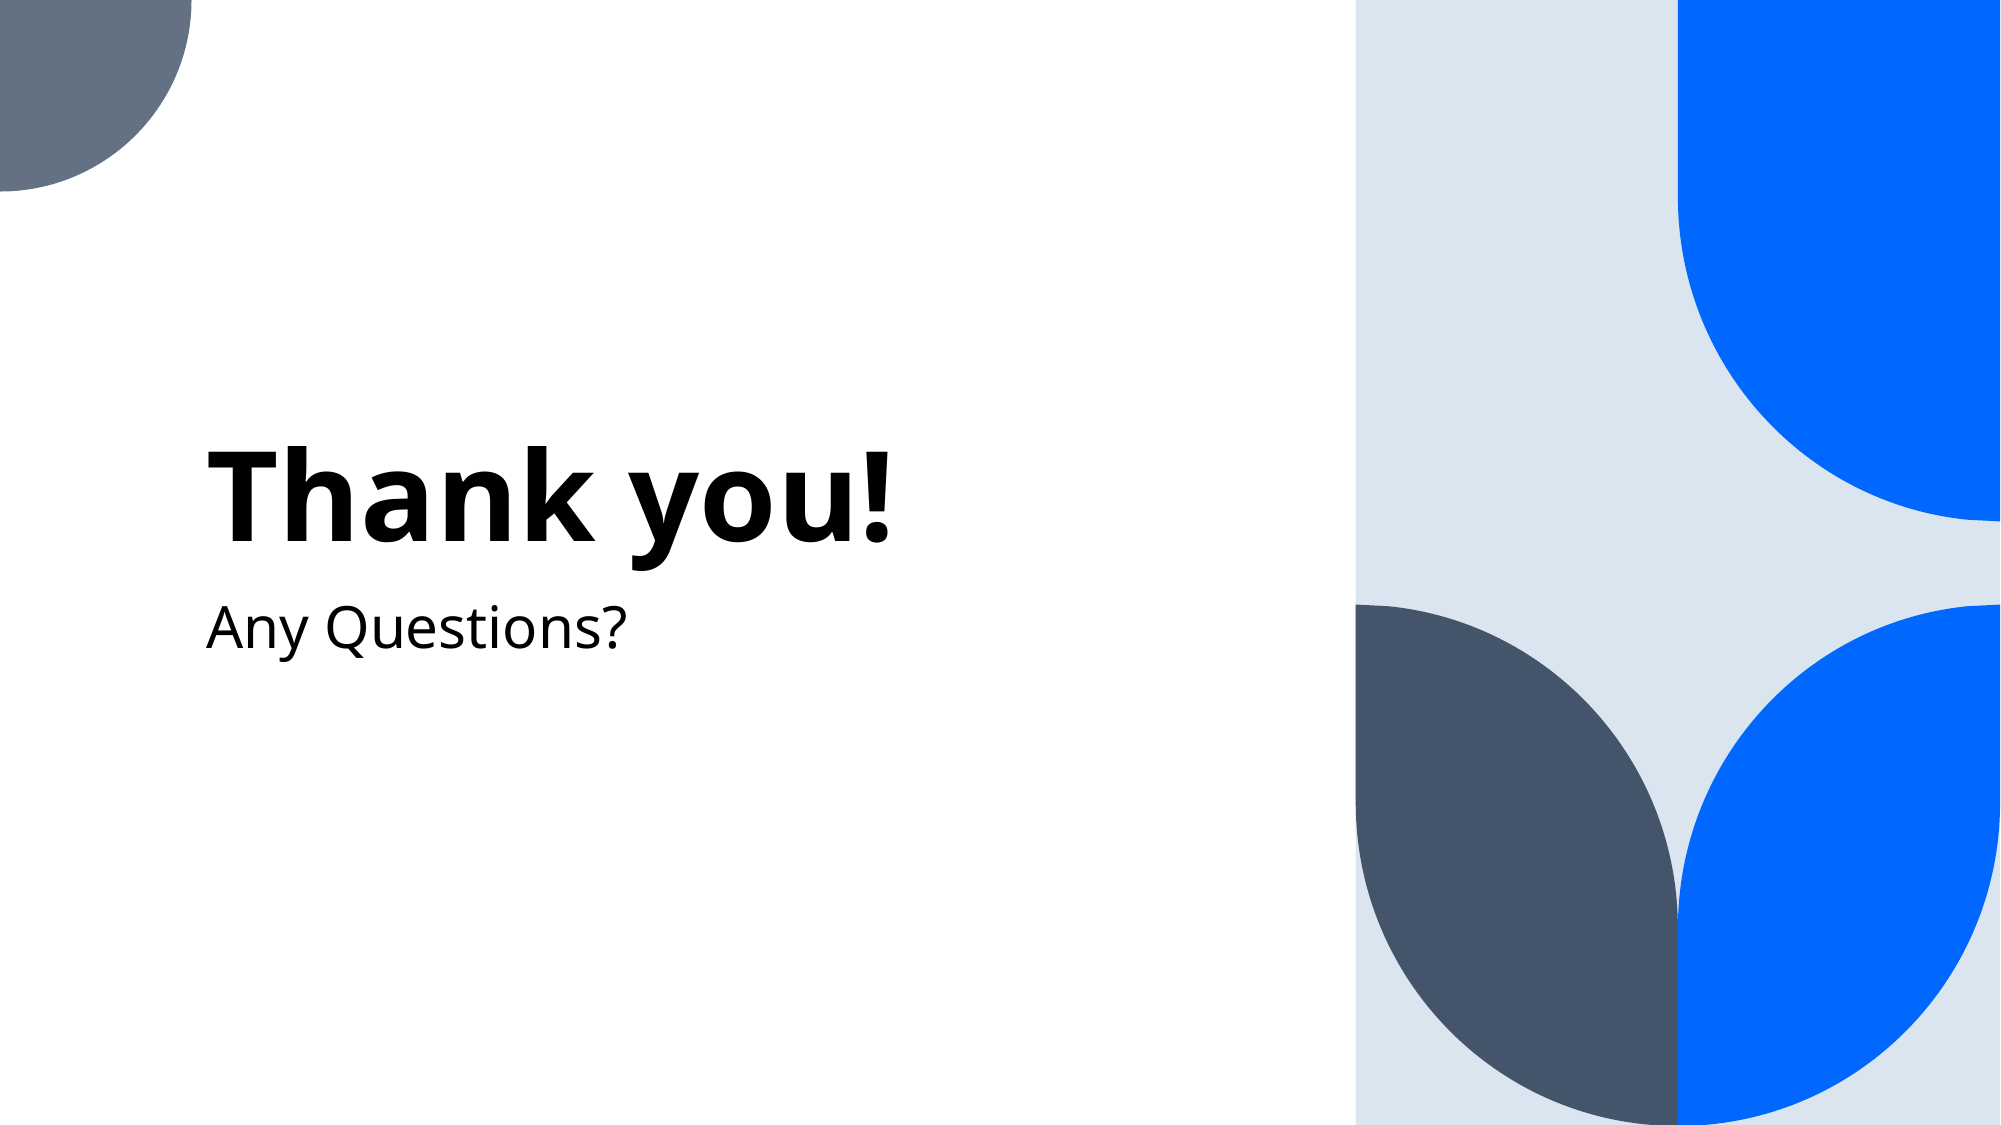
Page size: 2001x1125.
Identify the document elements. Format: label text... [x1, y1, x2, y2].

title Thank you! [191, 184, 1212, 576]
subtitle Any Questions? [191, 590, 1212, 960]
